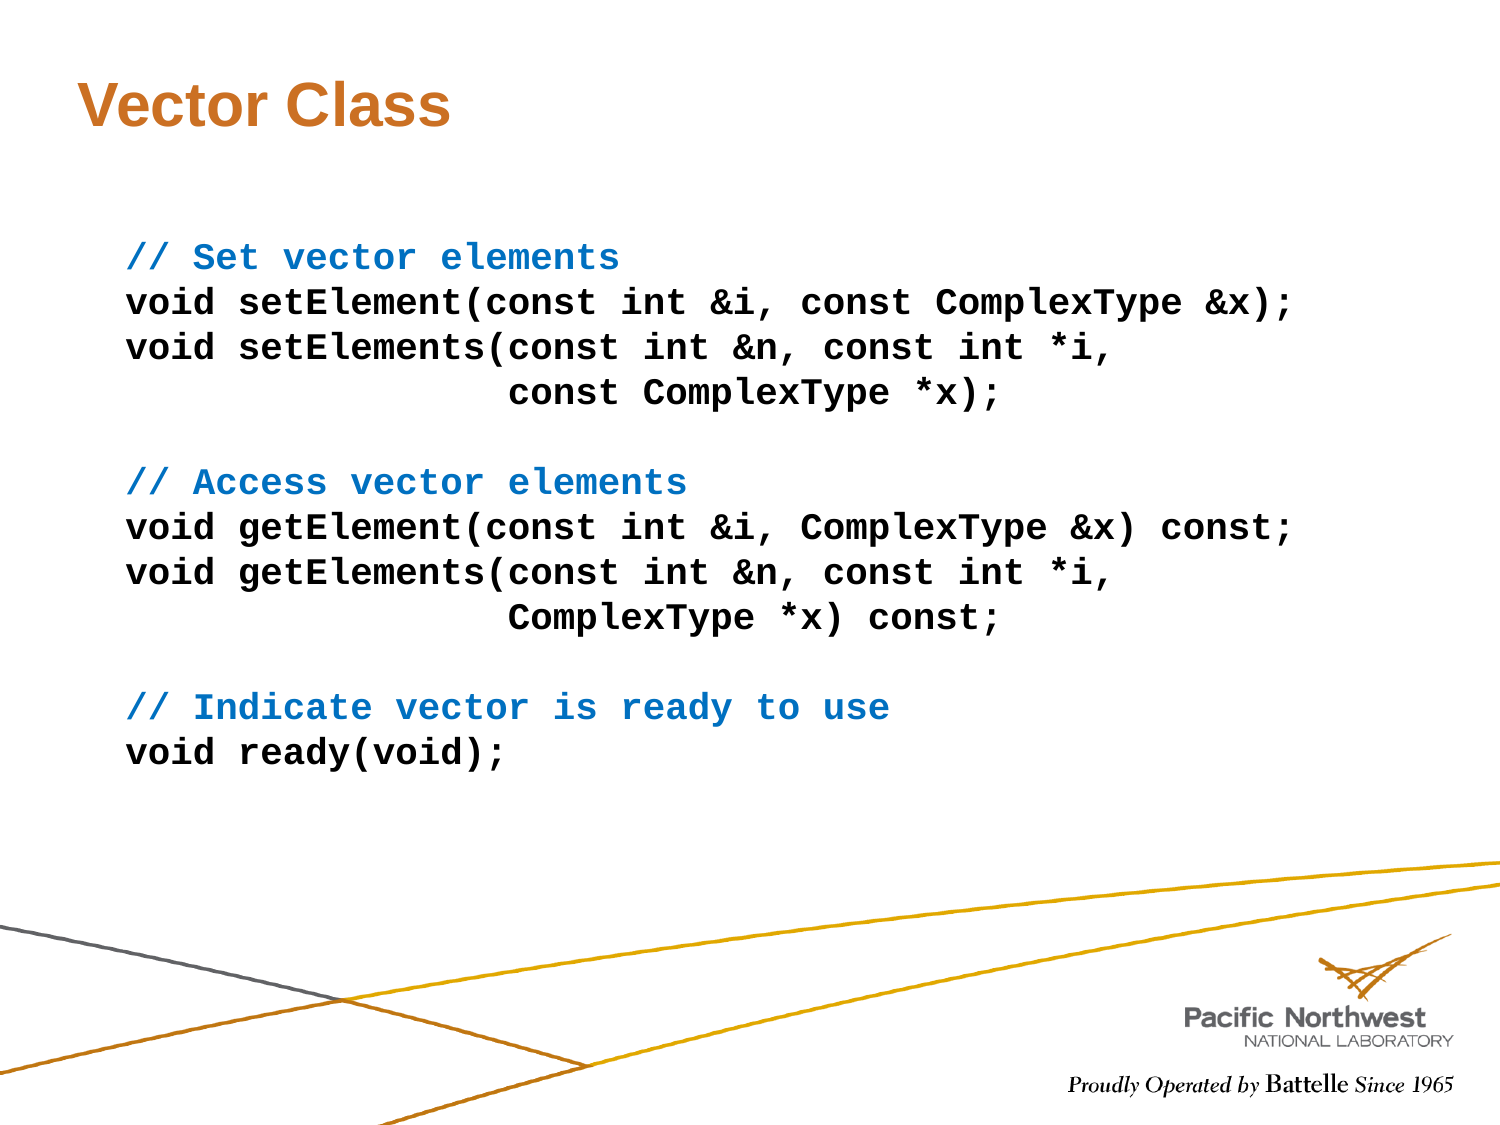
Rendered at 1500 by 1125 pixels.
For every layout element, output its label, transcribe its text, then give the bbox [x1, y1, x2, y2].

picture [0, 843, 1500, 1125]
text_box // Set vector elements void setElement(const int &i, const ComplexType &x); void setElements(const int &n, const int *i, const ComplexType *x); // Access vector elements void getElement(const int &i, ComplexType &x) const; void getElements(const int &n, const int *i, ComplexType *x) const; // Indicate vector is ready to use void ready(void); [110, 224, 1311, 780]
title Vector Class [77, 75, 1424, 238]
